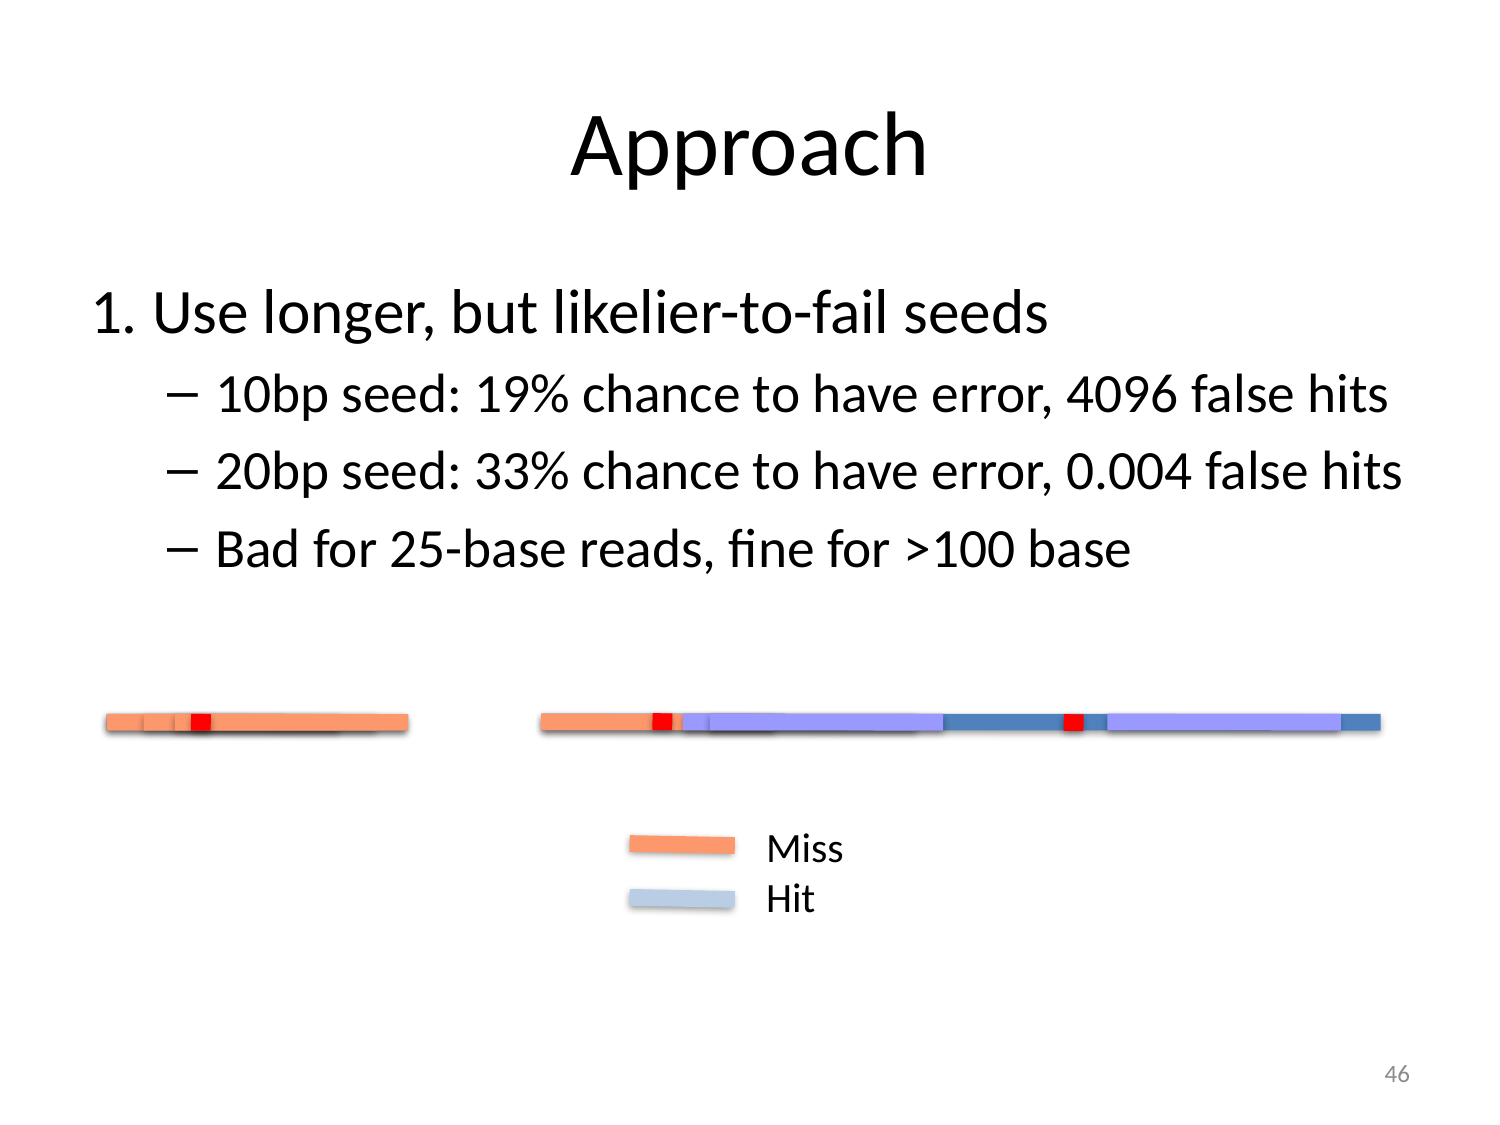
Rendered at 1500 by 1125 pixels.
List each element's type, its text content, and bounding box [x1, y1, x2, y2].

title Approach [75, 45, 1425, 233]
list 1. Use longer, but likelier-to-fail seeds 10bp seed: 19% chance to have error, 4096 false hits 20bp seed: 33% chance to have error, 0.004 false hits Bad for 25-base reads, fine for >100 base [75, 262, 1425, 625]
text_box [629, 812, 862, 930]
slide_number 45 [1074, 1042, 1425, 1103]
